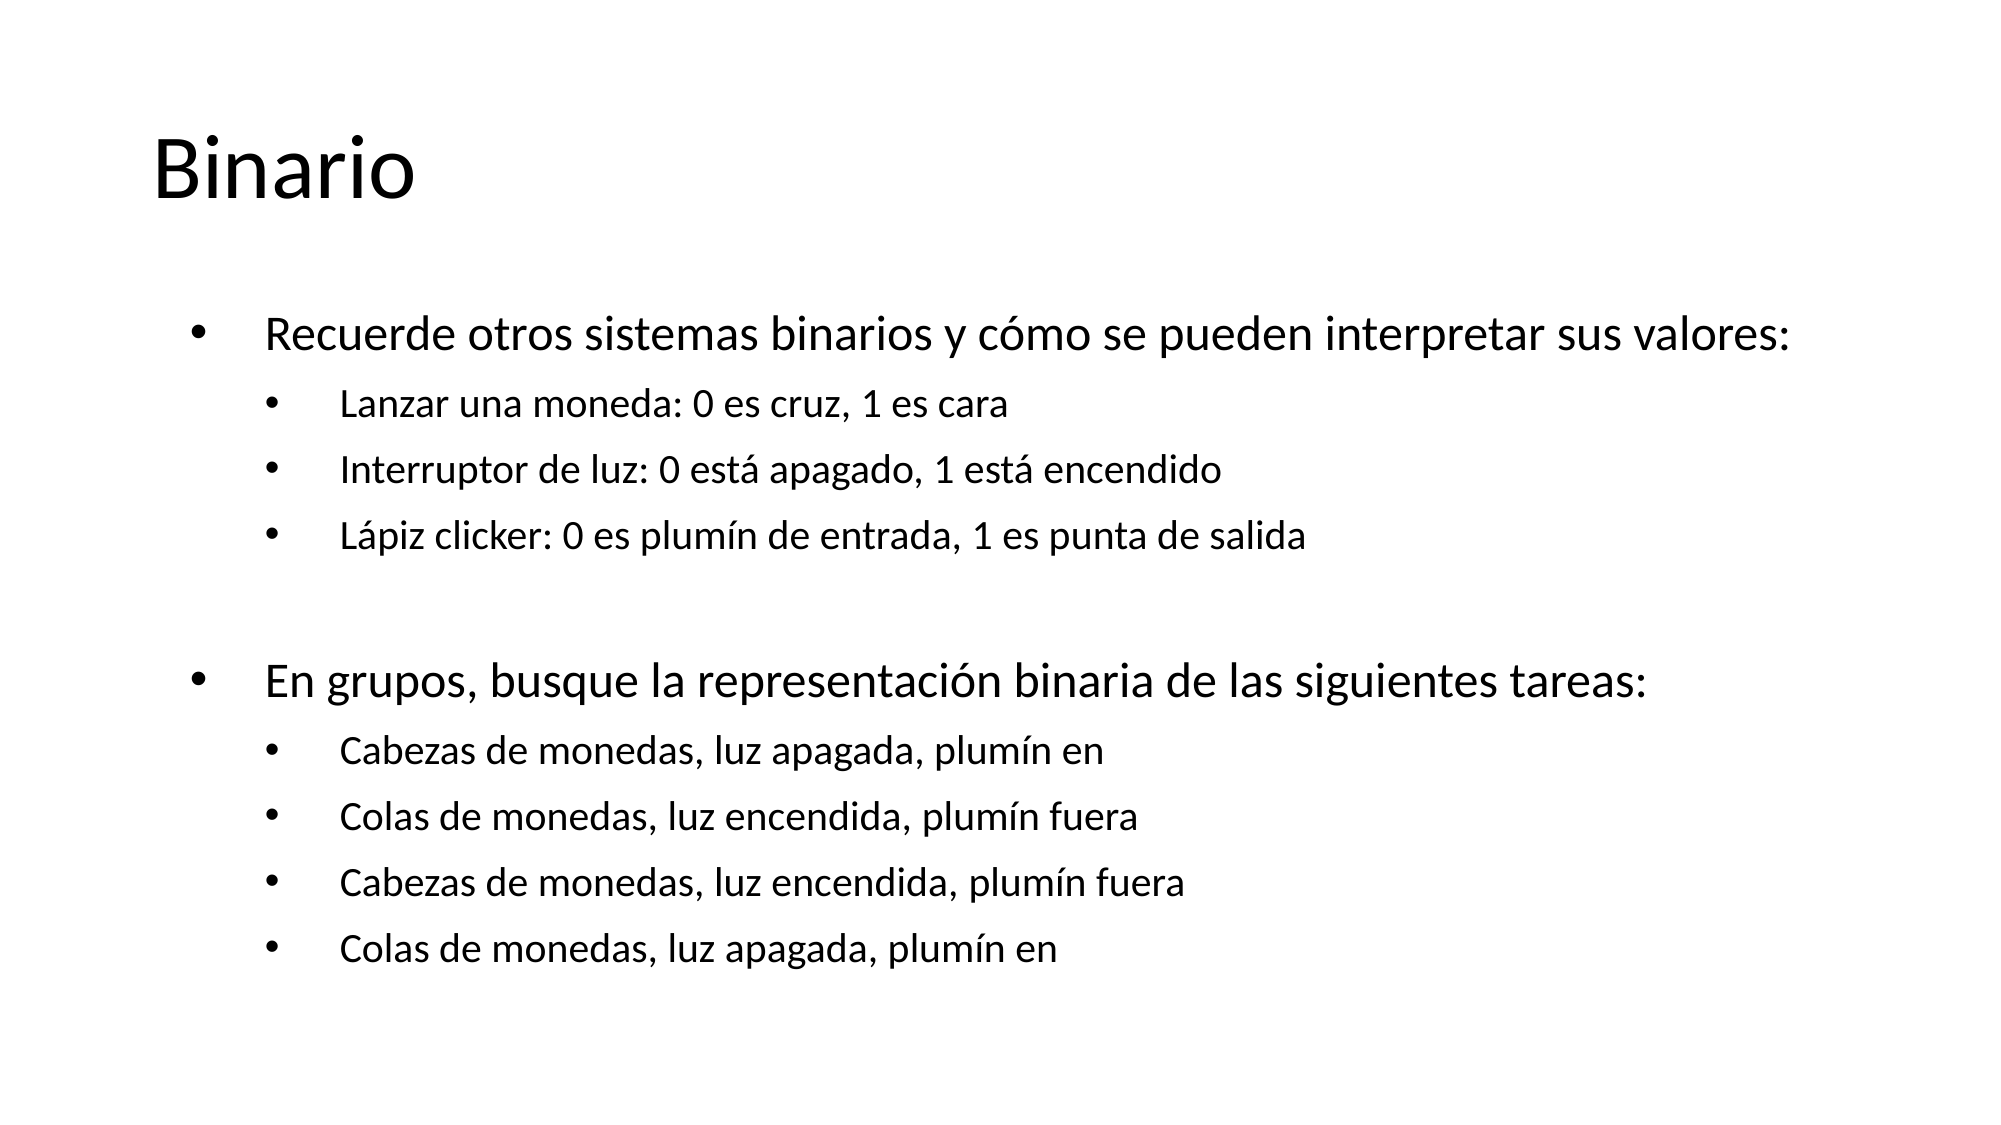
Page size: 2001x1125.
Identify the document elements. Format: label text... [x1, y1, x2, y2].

list Recuerde otros sistemas binarios y cómo se pueden interpretar sus valores: Lanzar una moneda: 0 es cruz, 1 es cara Interruptor de luz: 0 está apagado, 1 está encendido Lápiz clicker: 0 es plumín de entrada, 1 es punta de salida En grupos, busque la representación binaria de las siguientes tareas: Cabezas de monedas, luz apagada, plumín en Colas de monedas, luz encendida, plumín fuera Cabezas de monedas, luz encendida, plumín fuera Colas de monedas, luz apagada, plumín en [137, 299, 1863, 1014]
title Binario [137, 59, 1863, 278]
